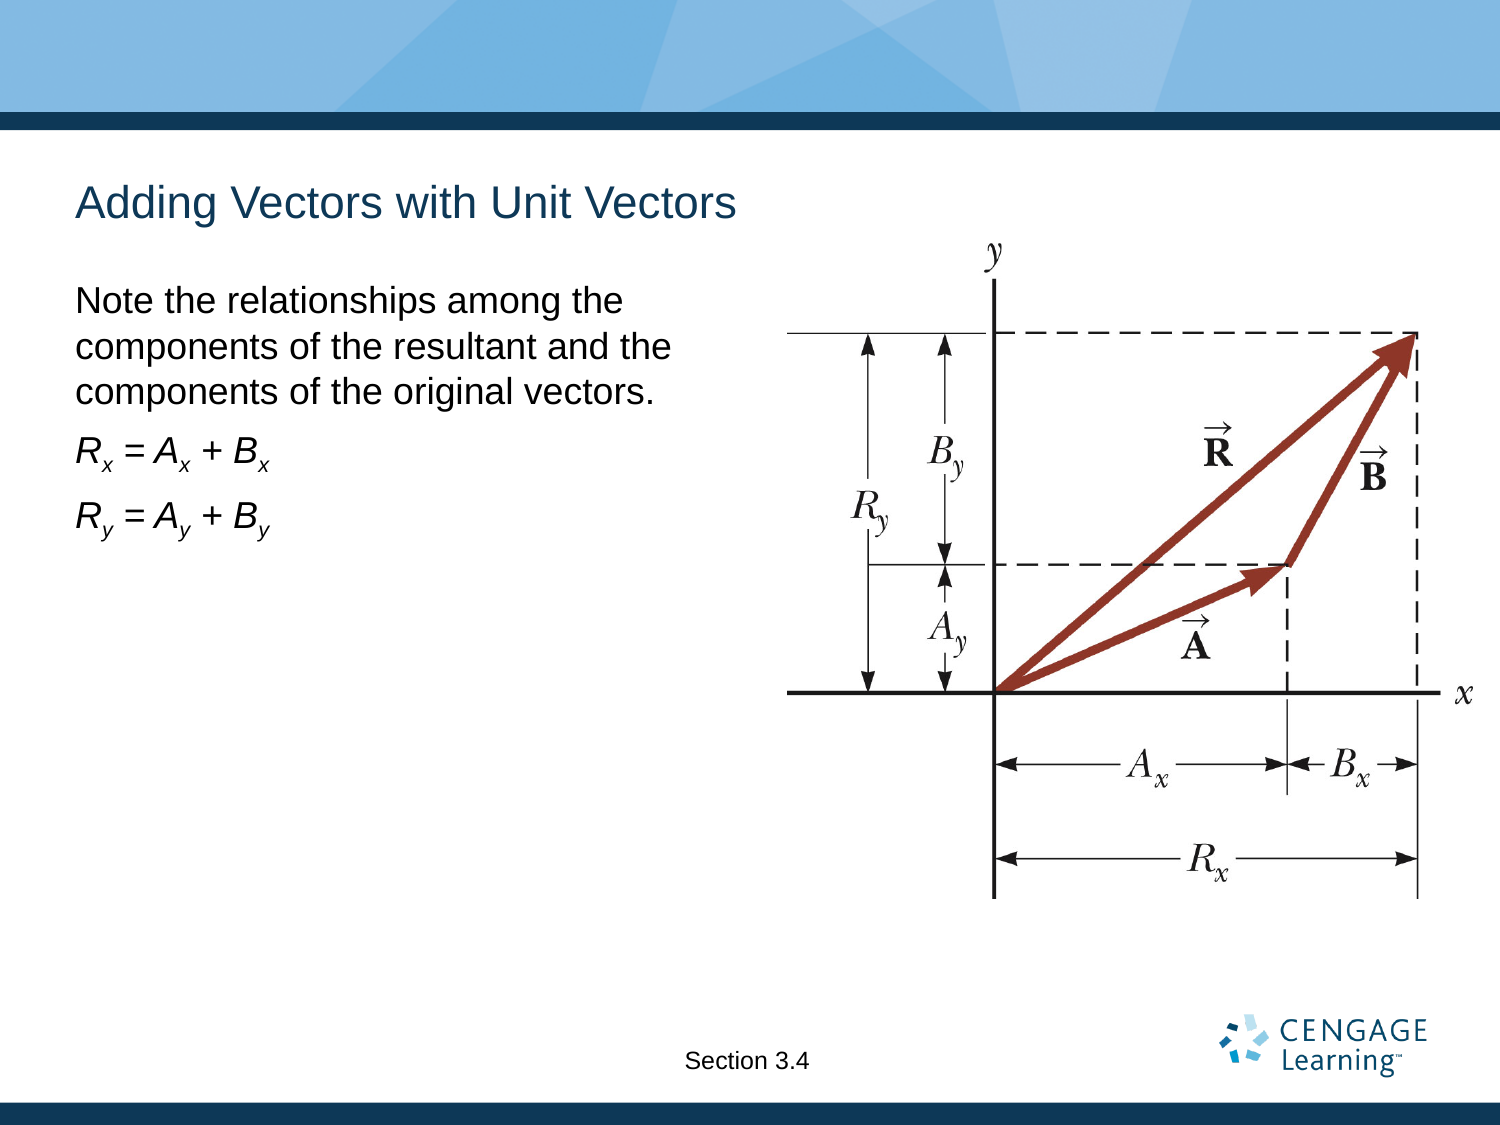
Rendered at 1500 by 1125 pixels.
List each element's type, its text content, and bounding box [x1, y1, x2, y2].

list Note the relationships among the components of the resultant and the components of the original vectors. Rx = Ax + Bx Ry = Ay + By [75, 275, 738, 1004]
text_box Section 3.4 [587, 1037, 825, 1083]
picture [0, 0, 1500, 112]
title Adding Vectors with Unit Vectors [75, 149, 1425, 250]
picture [1195, 990, 1450, 1101]
picture [787, 226, 1474, 899]
